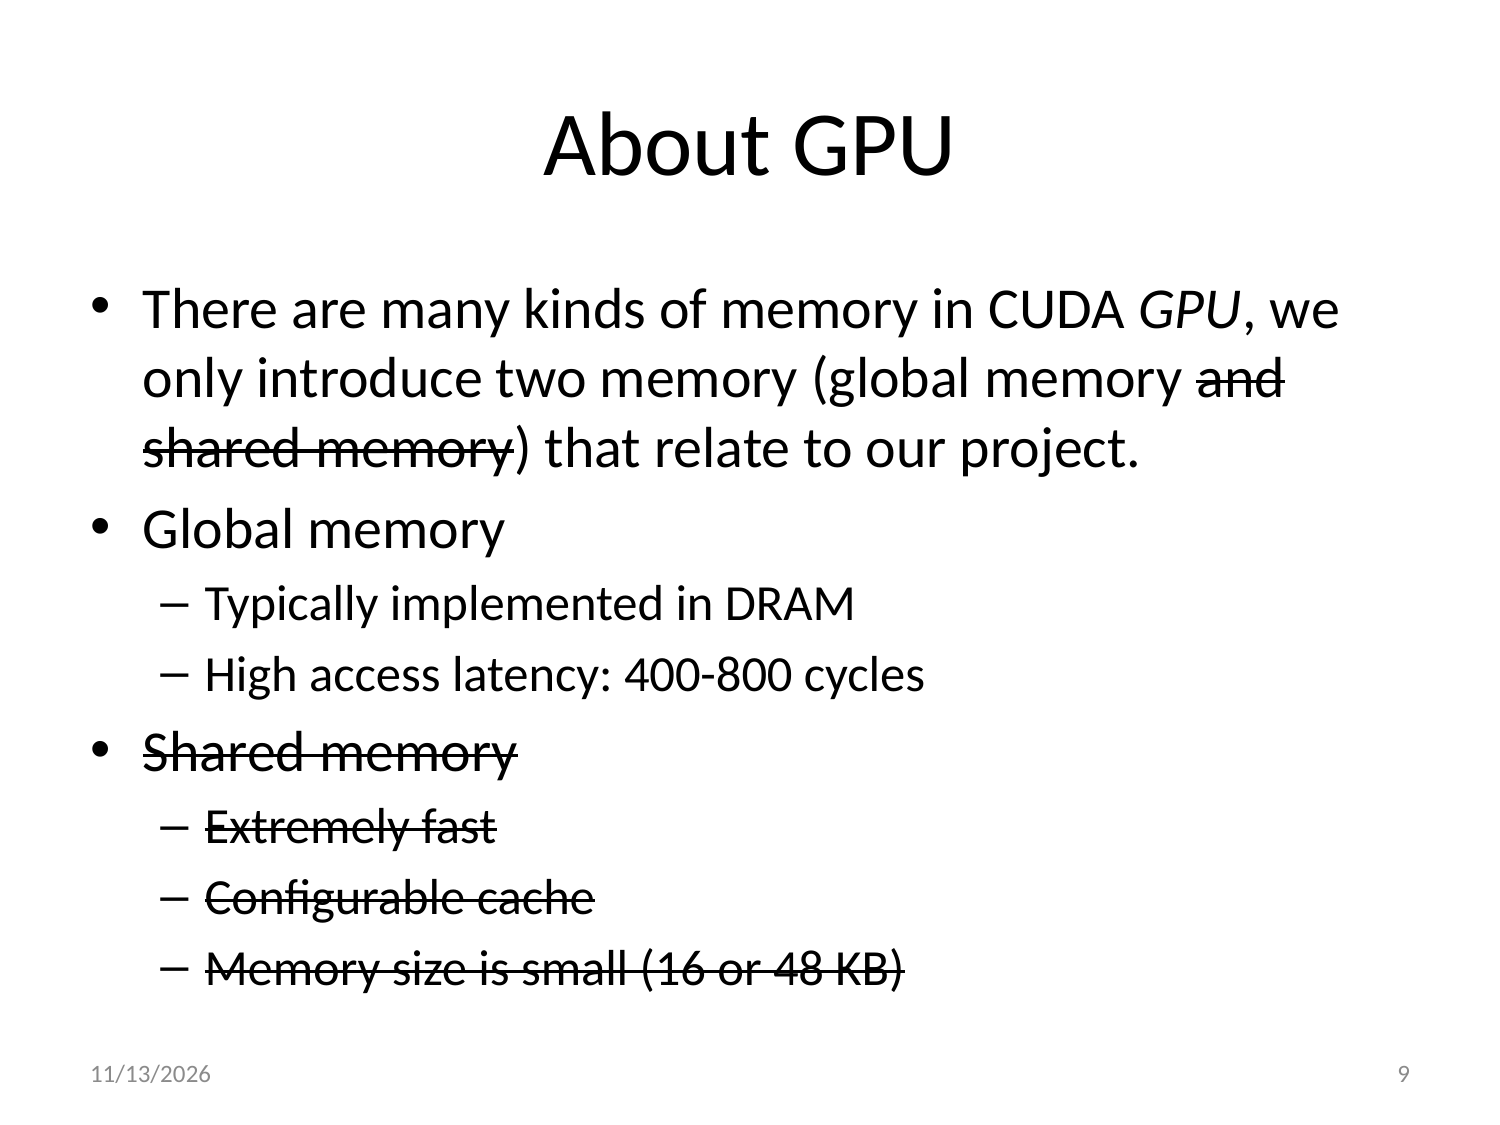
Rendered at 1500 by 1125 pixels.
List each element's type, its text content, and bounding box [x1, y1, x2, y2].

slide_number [75, 1042, 425, 1103]
list There are many kinds of memory in CUDA GPU, we only introduce two memory (global memory and shared memory) that relate to our project. Global memory Typically implemented in DRAM High access latency: 400-800 cycles Shared memory Extremely fast Configurable cache Memory size is small (16 or 48 KB) [74, 262, 1426, 1006]
title About GPU [74, 44, 1426, 233]
slide_number 9 [1074, 1042, 1425, 1103]
